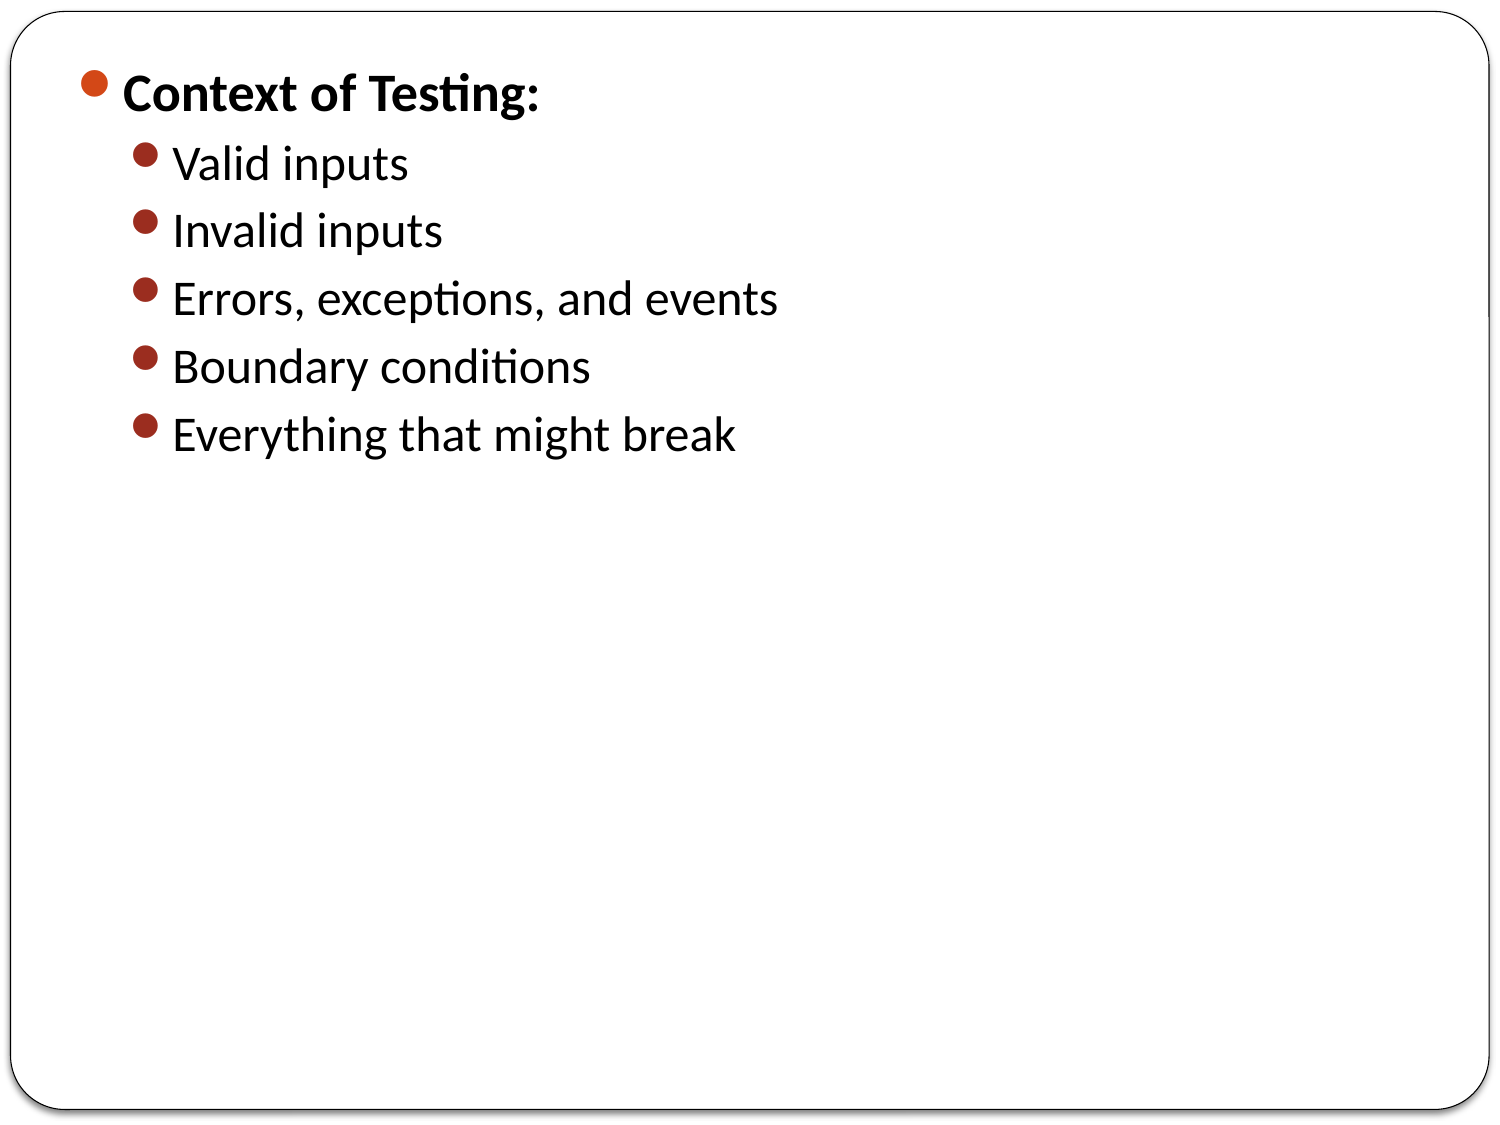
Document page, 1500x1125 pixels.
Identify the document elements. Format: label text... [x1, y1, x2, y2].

list Context of Testing: Valid inputs Invalid inputs Errors, exceptions, and events Boundary conditions Everything that might break [62, 50, 1450, 1050]
